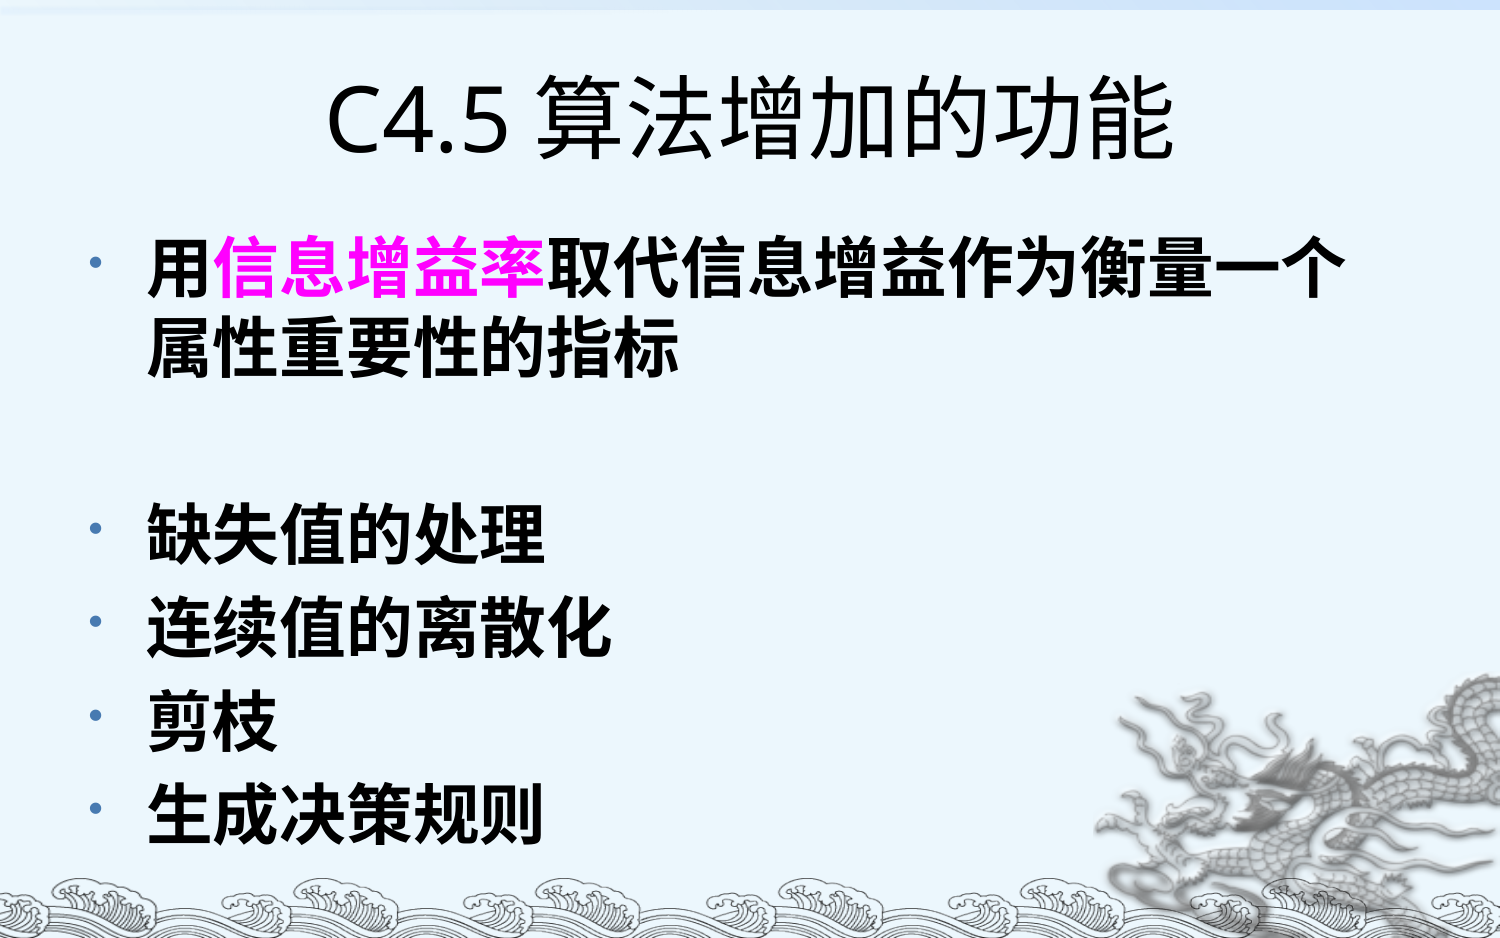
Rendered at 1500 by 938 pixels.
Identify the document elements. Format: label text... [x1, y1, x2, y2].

title C4.5算法增加的功能 [75, 37, 1425, 194]
list 用信息增益率取代信息增益作为衡量一个属性重要性的指标 缺失值的处理 连续值的离散化 剪枝 生成决策规则 [75, 218, 1425, 838]
